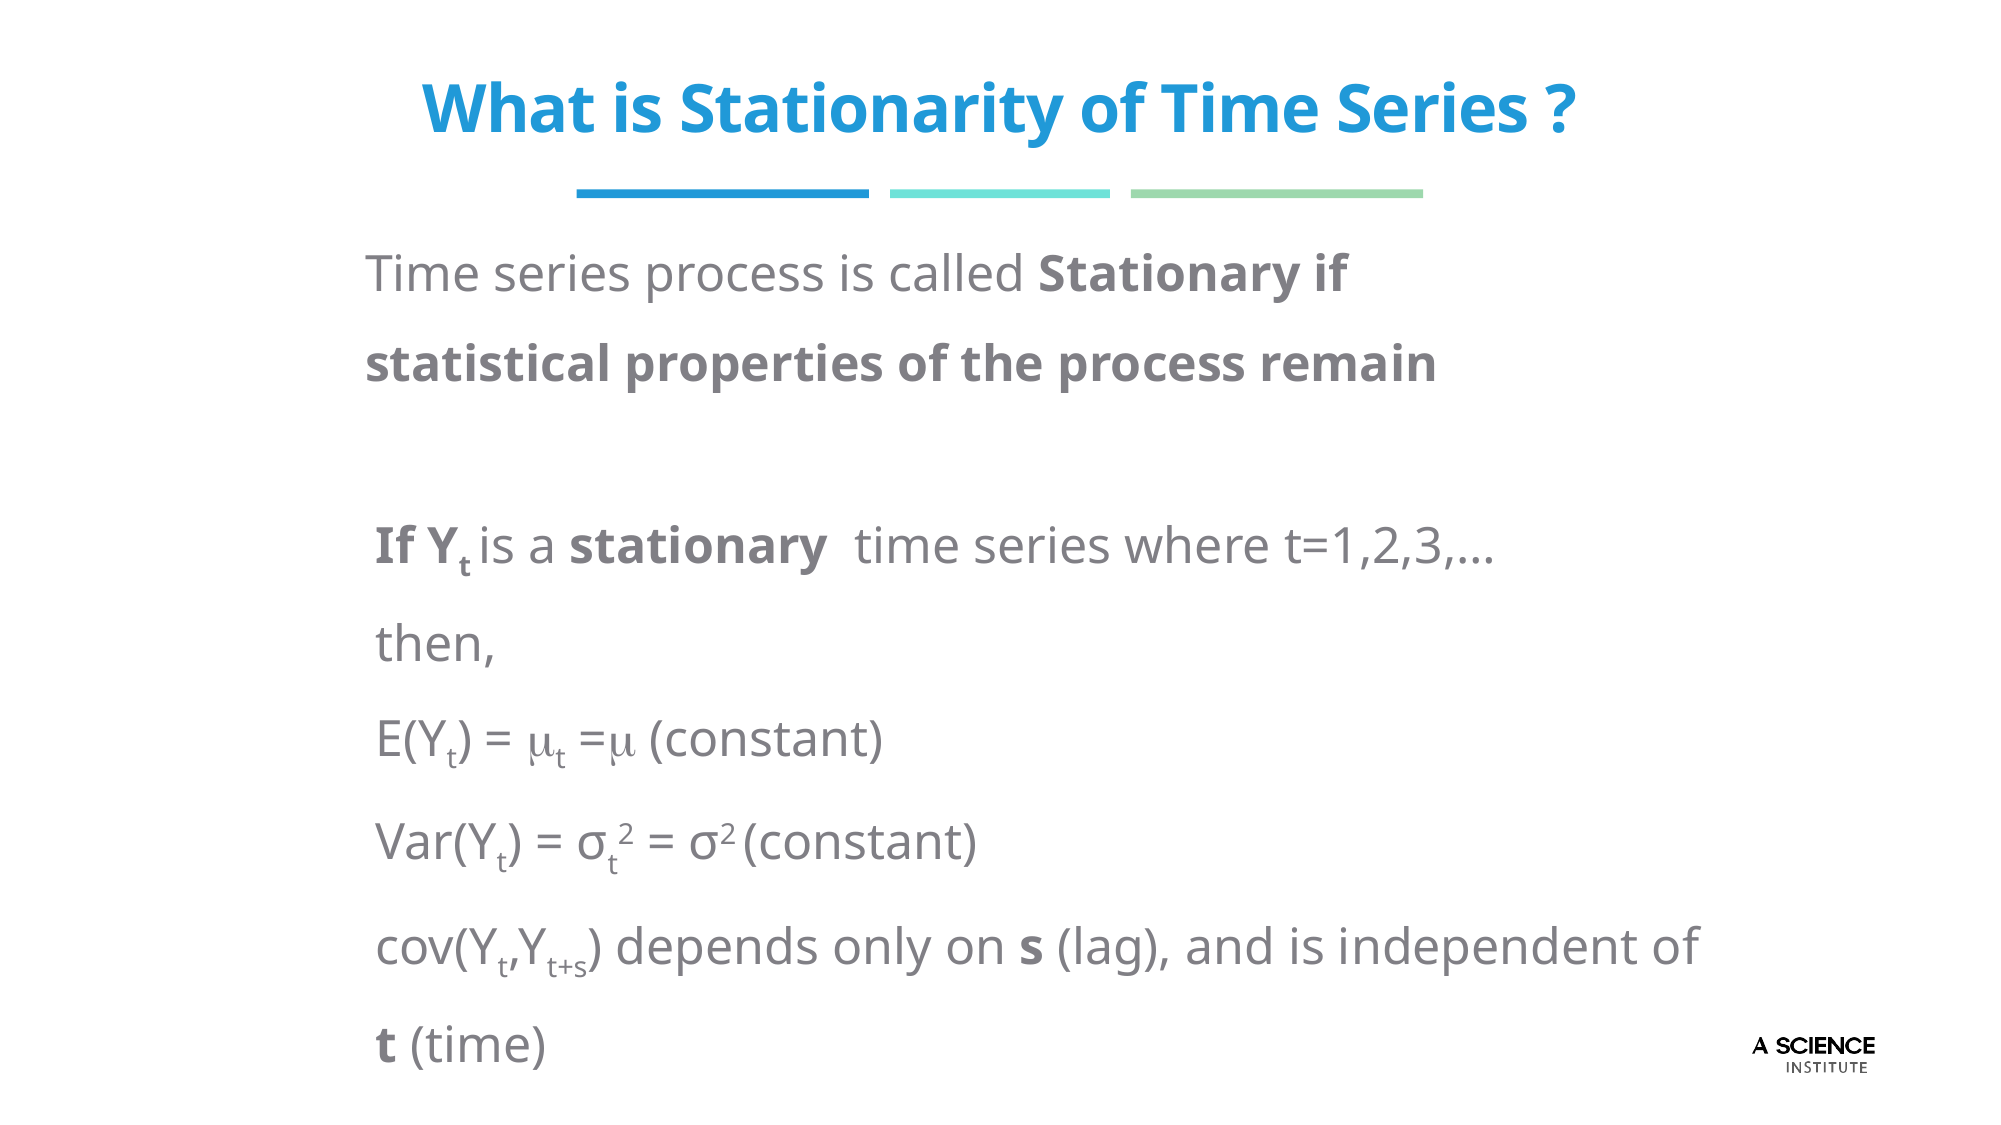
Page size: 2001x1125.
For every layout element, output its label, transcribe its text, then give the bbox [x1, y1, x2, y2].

picture [1839, 1062, 1847, 1073]
picture [1860, 1062, 1867, 1073]
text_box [576, 189, 1424, 199]
text_box Time series process is called Stationary if statistical properties of the process remain unchanged over time. [350, 203, 1626, 440]
title What is Stationarity of Time Series ? [324, 44, 1675, 178]
picture [1804, 1061, 1811, 1073]
picture [1792, 1062, 1801, 1073]
text_box If Yt is a stationary time series where t=1,2,3,… then, E(Yt) = t = (constant) Var(Yt) = σt2 = σ2 (constant) cov(Yt,Yt+s) depends only on s (lag), and is independent of t (time) [323, 394, 1770, 1118]
picture [1776, 1037, 1808, 1054]
picture [1845, 1037, 1862, 1054]
picture [1828, 1037, 1844, 1054]
